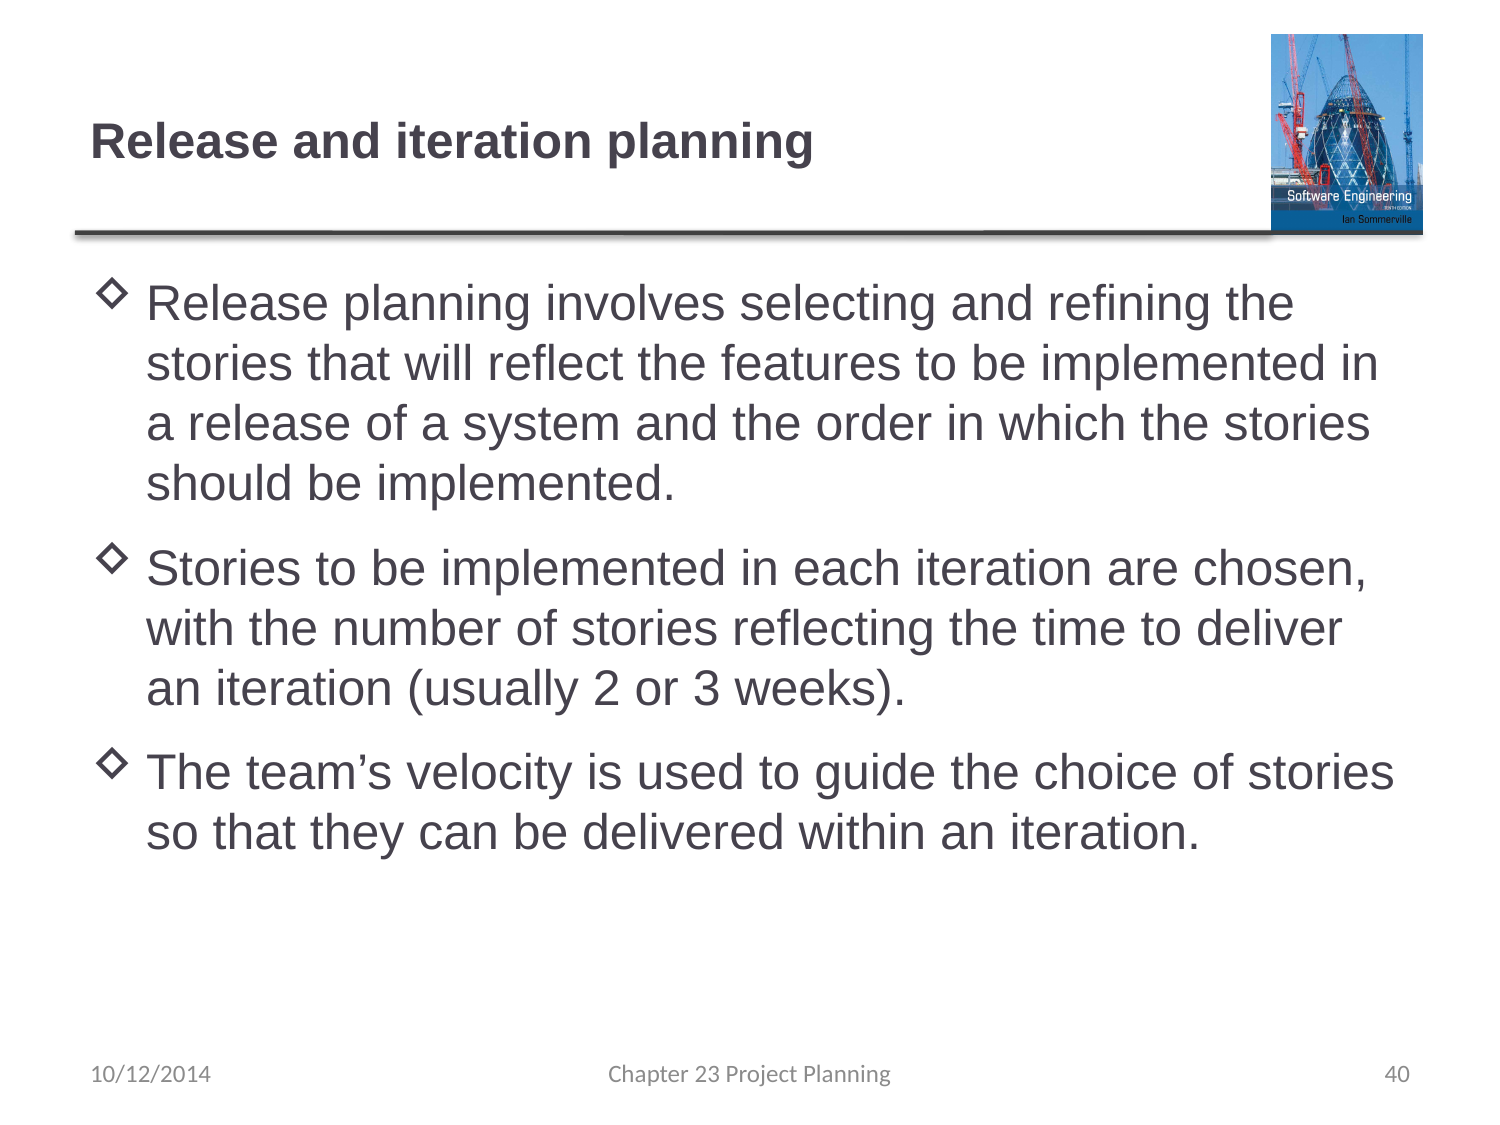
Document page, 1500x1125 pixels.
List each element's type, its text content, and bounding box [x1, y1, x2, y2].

picture [1271, 34, 1423, 230]
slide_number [75, 1042, 425, 1103]
title Release and iteration planning [74, 44, 1272, 233]
footer Chapter 23 Project Planning [512, 1042, 988, 1103]
list Release planning involves selecting and refining the stories that will reflect the features to be implemented in a release of a system and the order in which the stories should be implemented. Stories to be implemented in each iteration are chosen, with the number of stories reflecting the time to deliver an iteration (usually 2 or 3 weeks). The team’s velocity is used to guide the choice of stories so that they can be delivered within an iteration. [75, 262, 1425, 1005]
slide_number 40 [1074, 1042, 1425, 1103]
